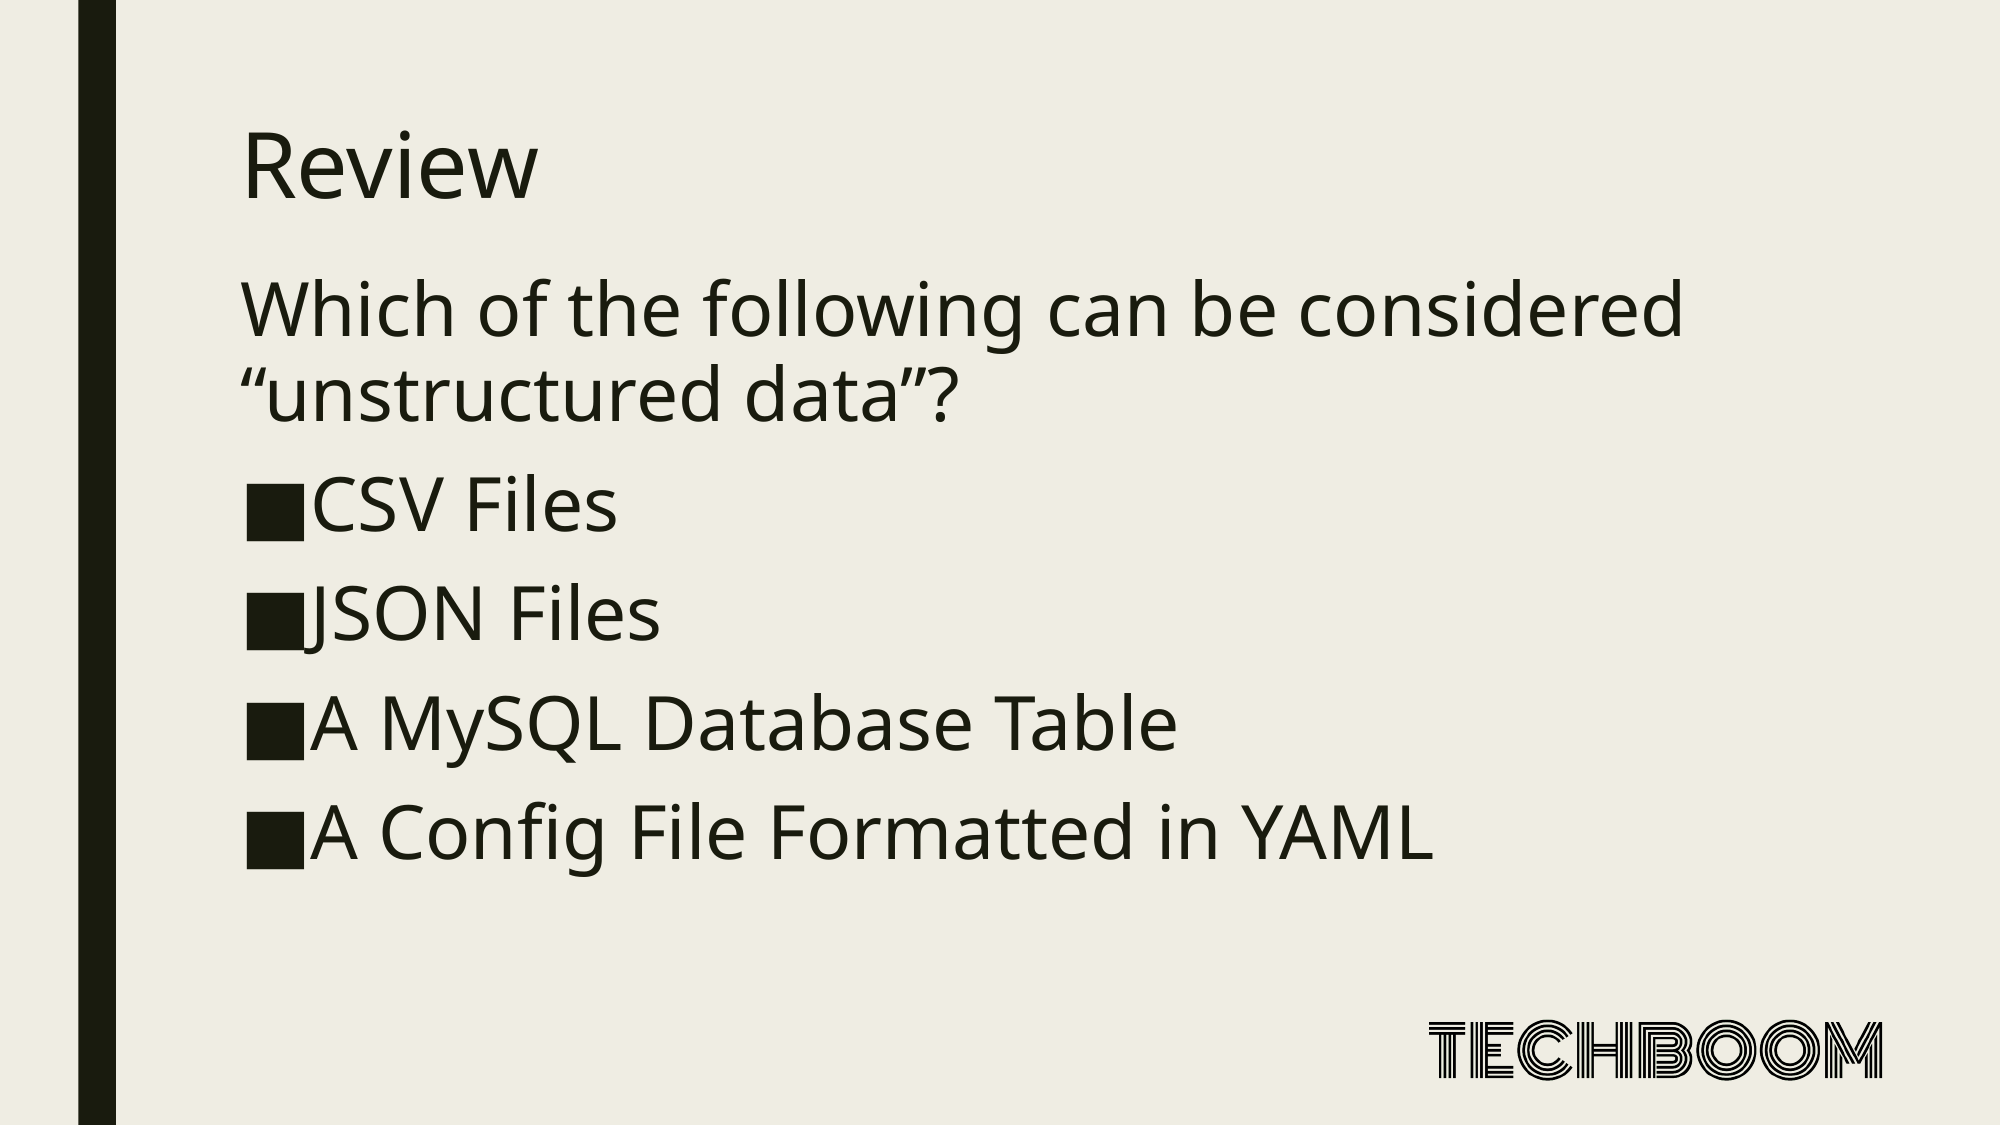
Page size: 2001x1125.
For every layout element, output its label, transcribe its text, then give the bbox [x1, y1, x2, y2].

picture [1413, 1001, 1895, 1094]
list Which of the following can be considered “unstructured data”? CSV Files JSON Files A MySQL Database Table A Config File Formatted in YAML [225, 261, 1800, 963]
title Review [225, 112, 1800, 261]
